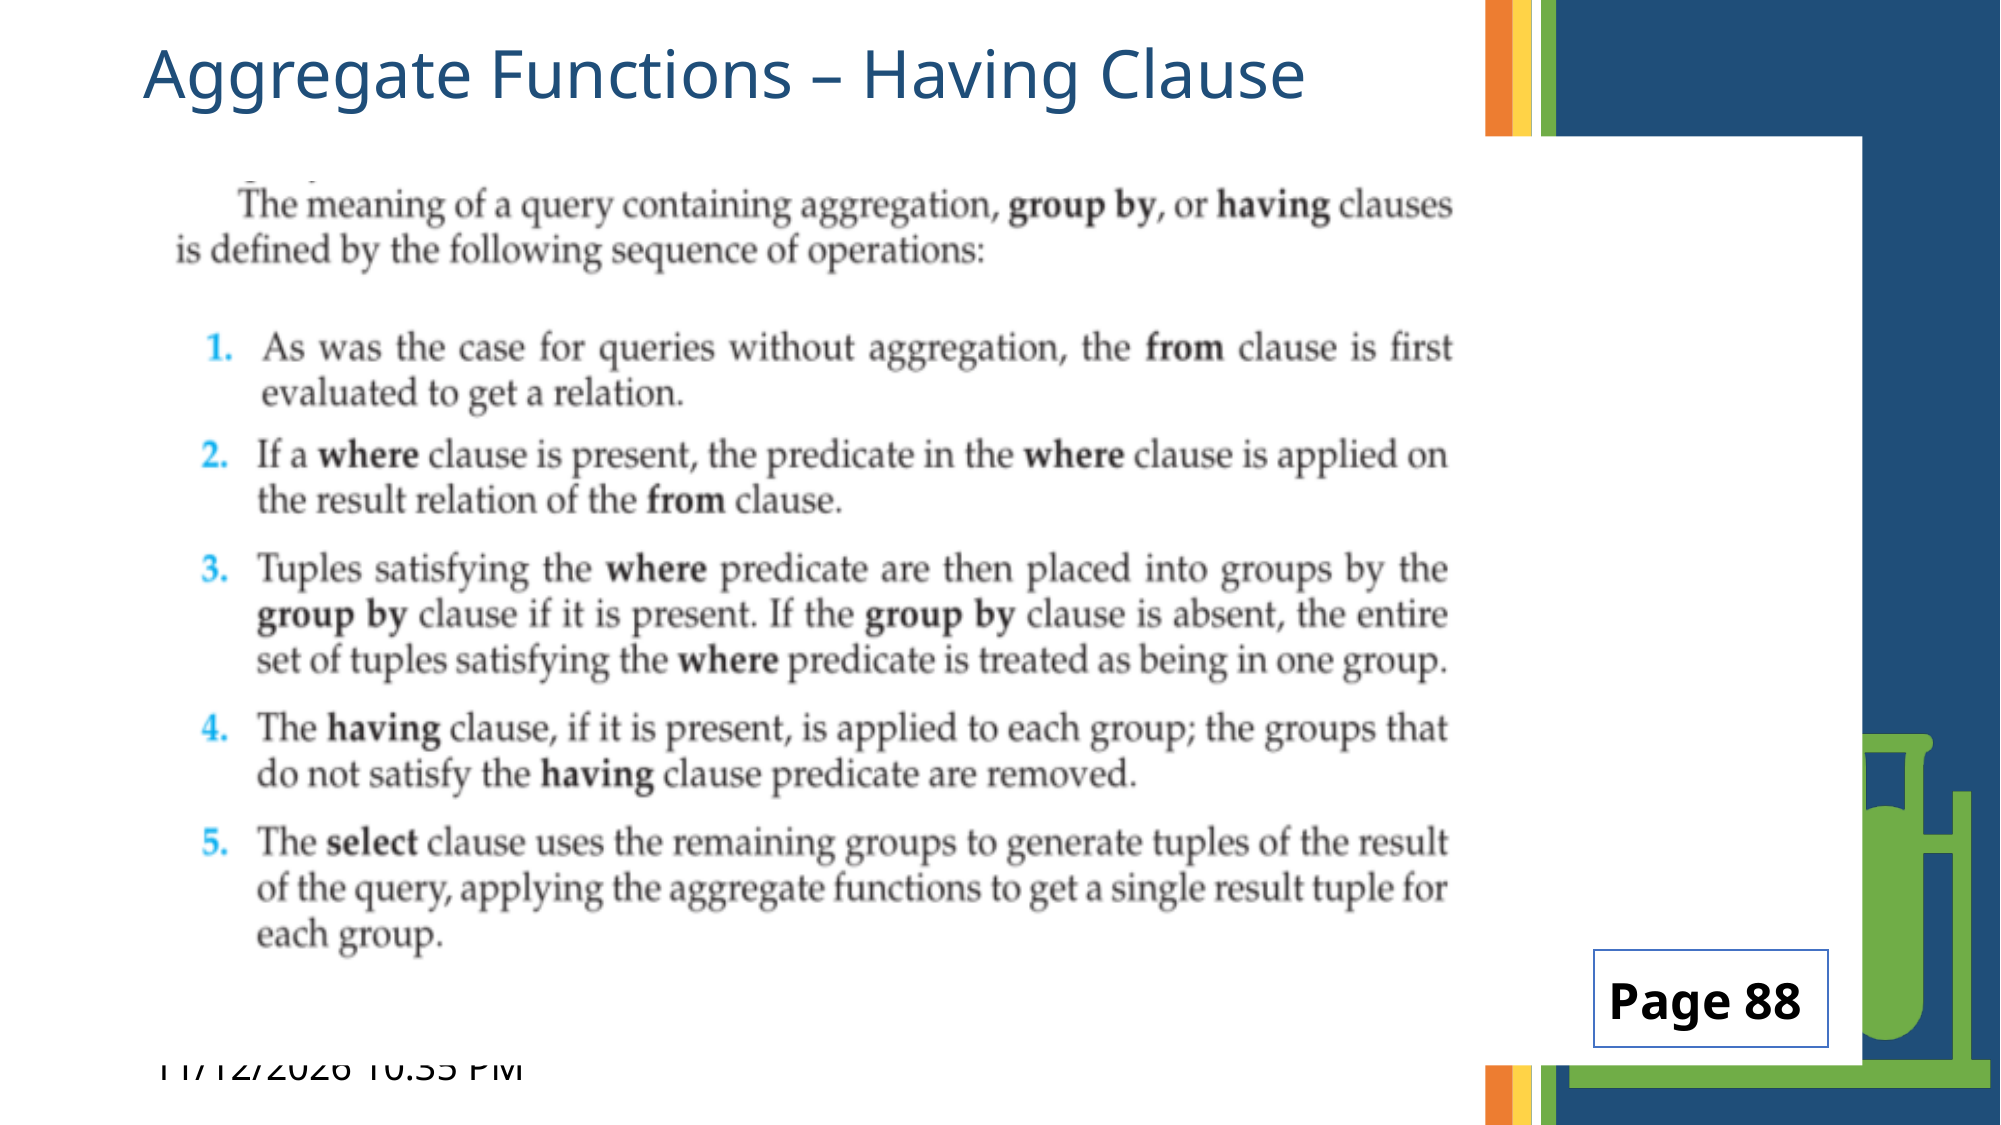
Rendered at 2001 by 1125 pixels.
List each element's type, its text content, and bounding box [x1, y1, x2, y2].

title Aggregate Functions – Having Clause [128, 29, 1485, 125]
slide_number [137, 1066, 588, 1096]
text_box [76, 136, 1485, 1066]
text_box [160, 181, 1490, 1006]
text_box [1485, 0, 2000, 1125]
